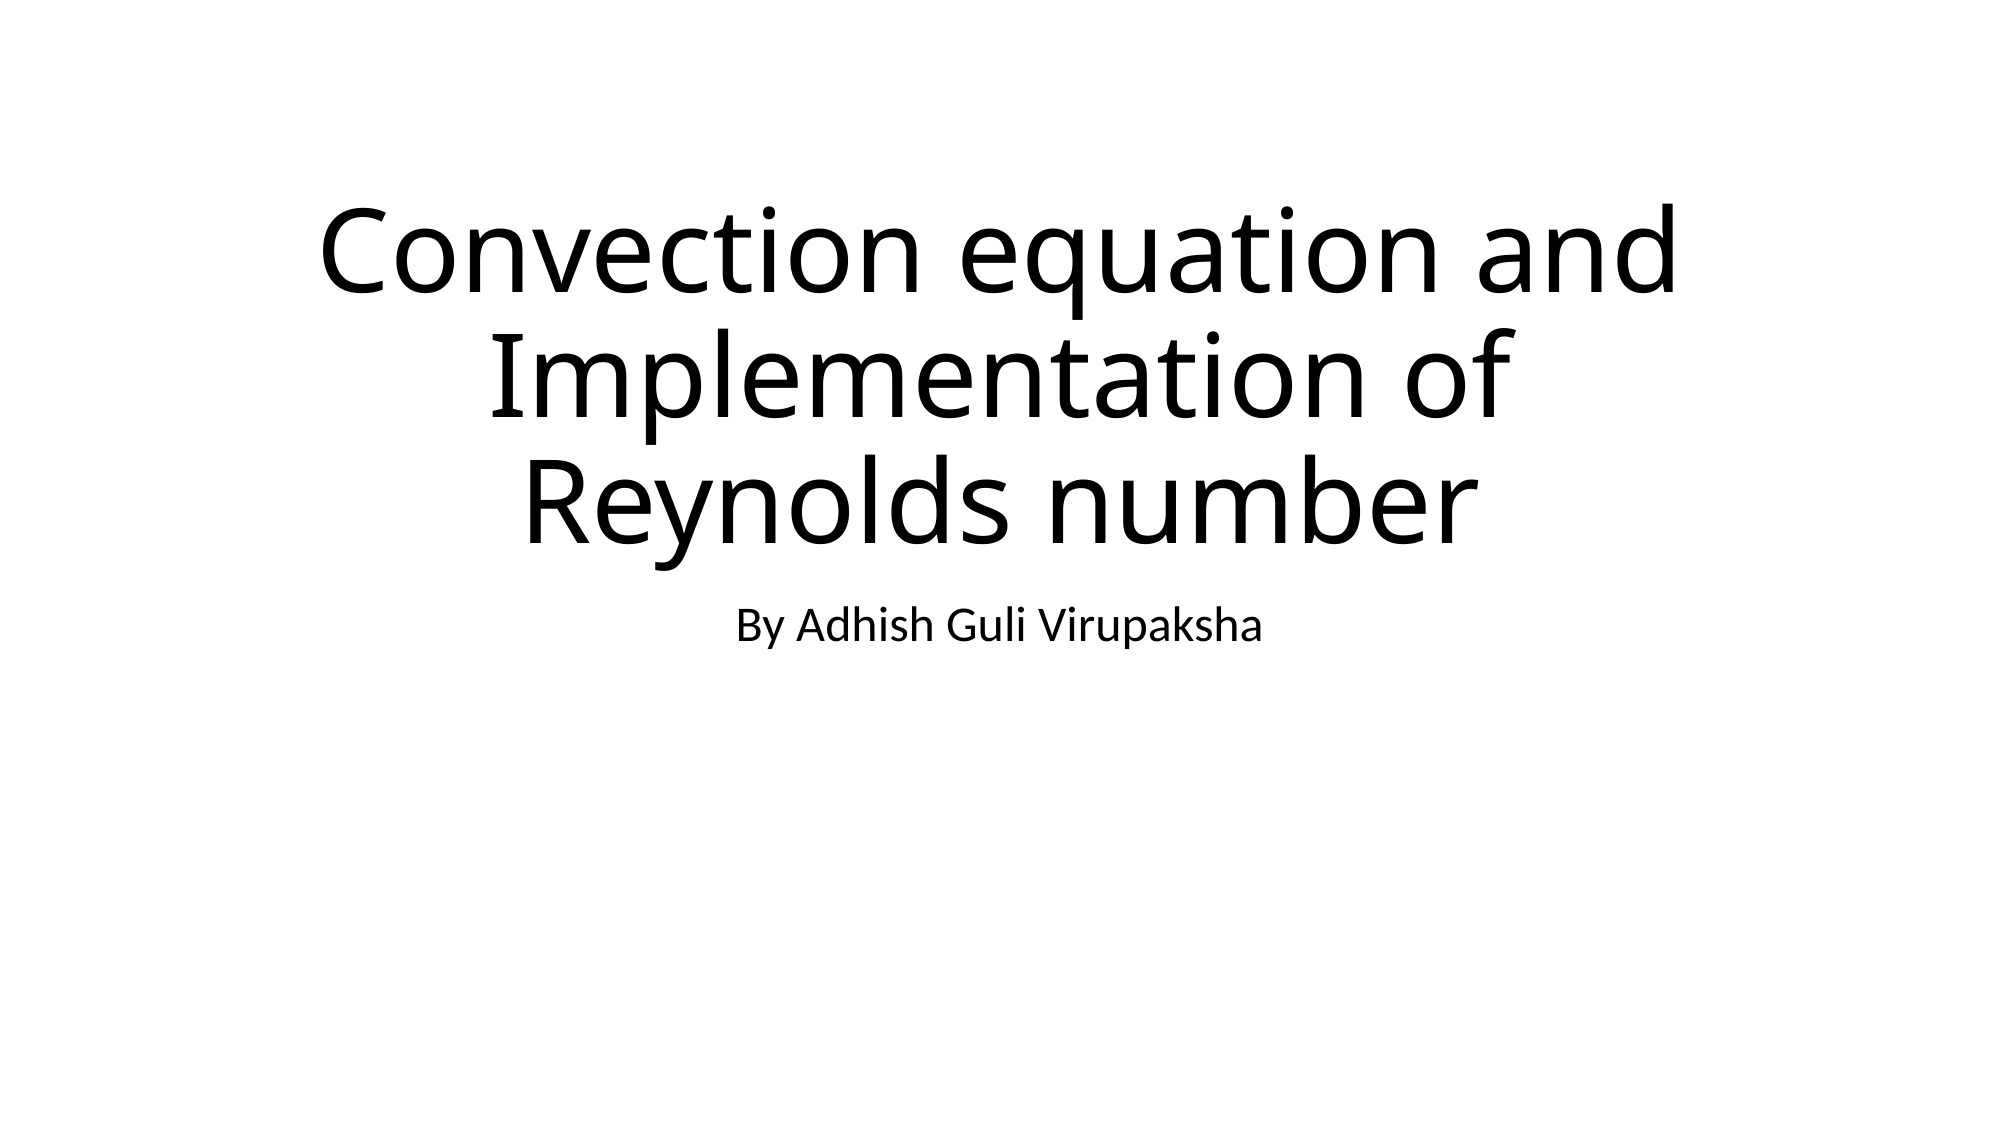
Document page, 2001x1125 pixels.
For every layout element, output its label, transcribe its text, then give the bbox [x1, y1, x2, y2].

subtitle By Adhish Guli Virupaksha [249, 590, 1750, 863]
title Convection equation and Implementation of Reynolds number [249, 184, 1750, 576]
